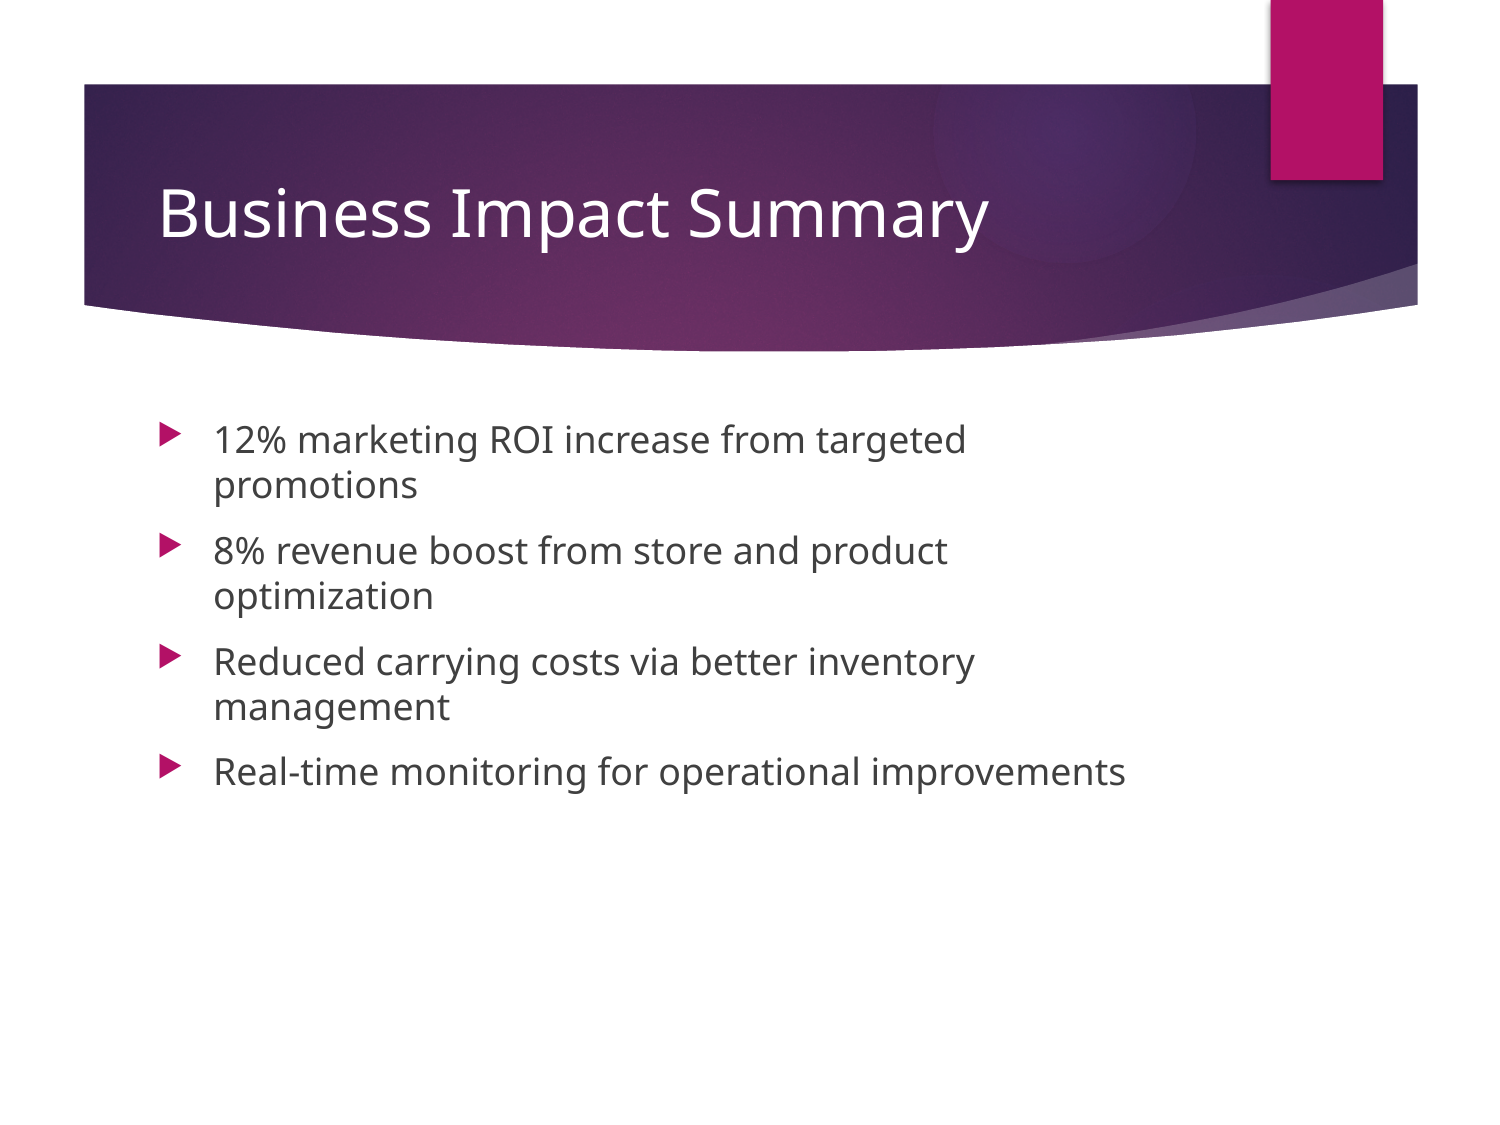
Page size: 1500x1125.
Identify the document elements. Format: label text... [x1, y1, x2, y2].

list 12% marketing ROI increase from targeted promotions 8% revenue boost from store and product optimization Reduced carrying costs via better inventory management Real-time monitoring for operational improvements [141, 408, 1183, 988]
title Business Impact Summary [142, 152, 1183, 269]
